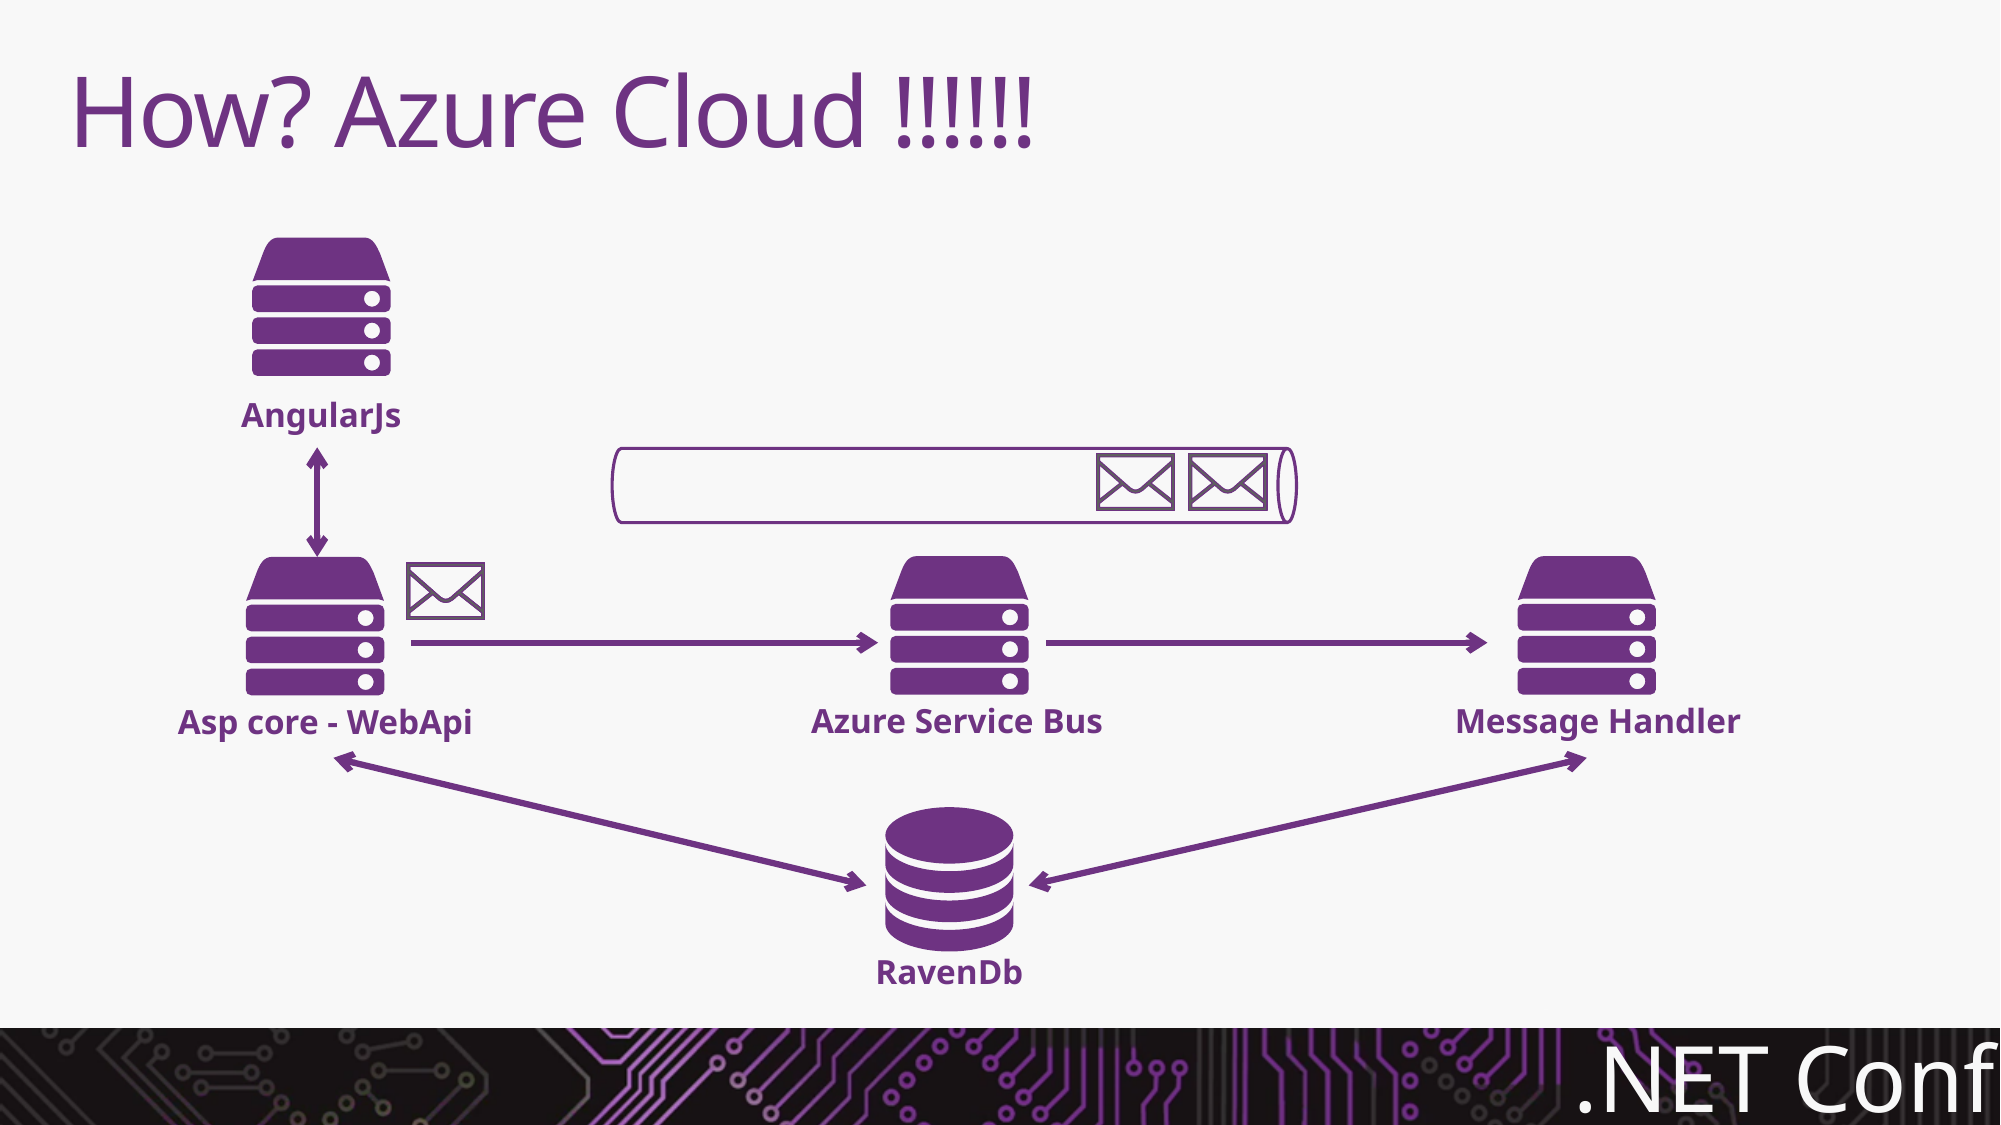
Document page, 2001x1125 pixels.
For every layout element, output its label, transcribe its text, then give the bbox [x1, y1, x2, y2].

text_box [890, 667, 1029, 694]
title How? Azure Cloud !!!!!! [44, 47, 1957, 196]
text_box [333, 757, 867, 886]
text_box [885, 872, 1014, 945]
text_box Message Handler [1442, 694, 1754, 747]
text_box [890, 556, 1029, 601]
text_box RavenDb [863, 945, 1036, 998]
text_box [890, 635, 1029, 663]
text_box [252, 237, 391, 282]
text_box [245, 604, 385, 632]
text_box [252, 349, 391, 376]
text_box [885, 807, 1014, 864]
text_box [1517, 635, 1656, 663]
text_box [245, 636, 385, 664]
text_box [1517, 556, 1656, 601]
text_box [890, 603, 1029, 631]
text_box [246, 556, 384, 601]
text_box [252, 317, 391, 344]
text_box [1277, 448, 1297, 522]
picture [0, 1028, 2000, 1125]
text_box [1096, 453, 1175, 511]
text_box [406, 563, 485, 620]
text_box [612, 448, 1297, 523]
text_box [252, 285, 391, 313]
text_box [245, 668, 385, 695]
text_box Azure Service Bus [799, 694, 1116, 747]
text_box [1517, 603, 1656, 631]
text_box [1188, 453, 1267, 511]
text_box Asp core - WebApi [165, 695, 486, 748]
text_box [1517, 667, 1656, 695]
text_box AngularJs [229, 388, 414, 441]
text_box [1028, 757, 1587, 886]
text_box [885, 843, 1014, 893]
